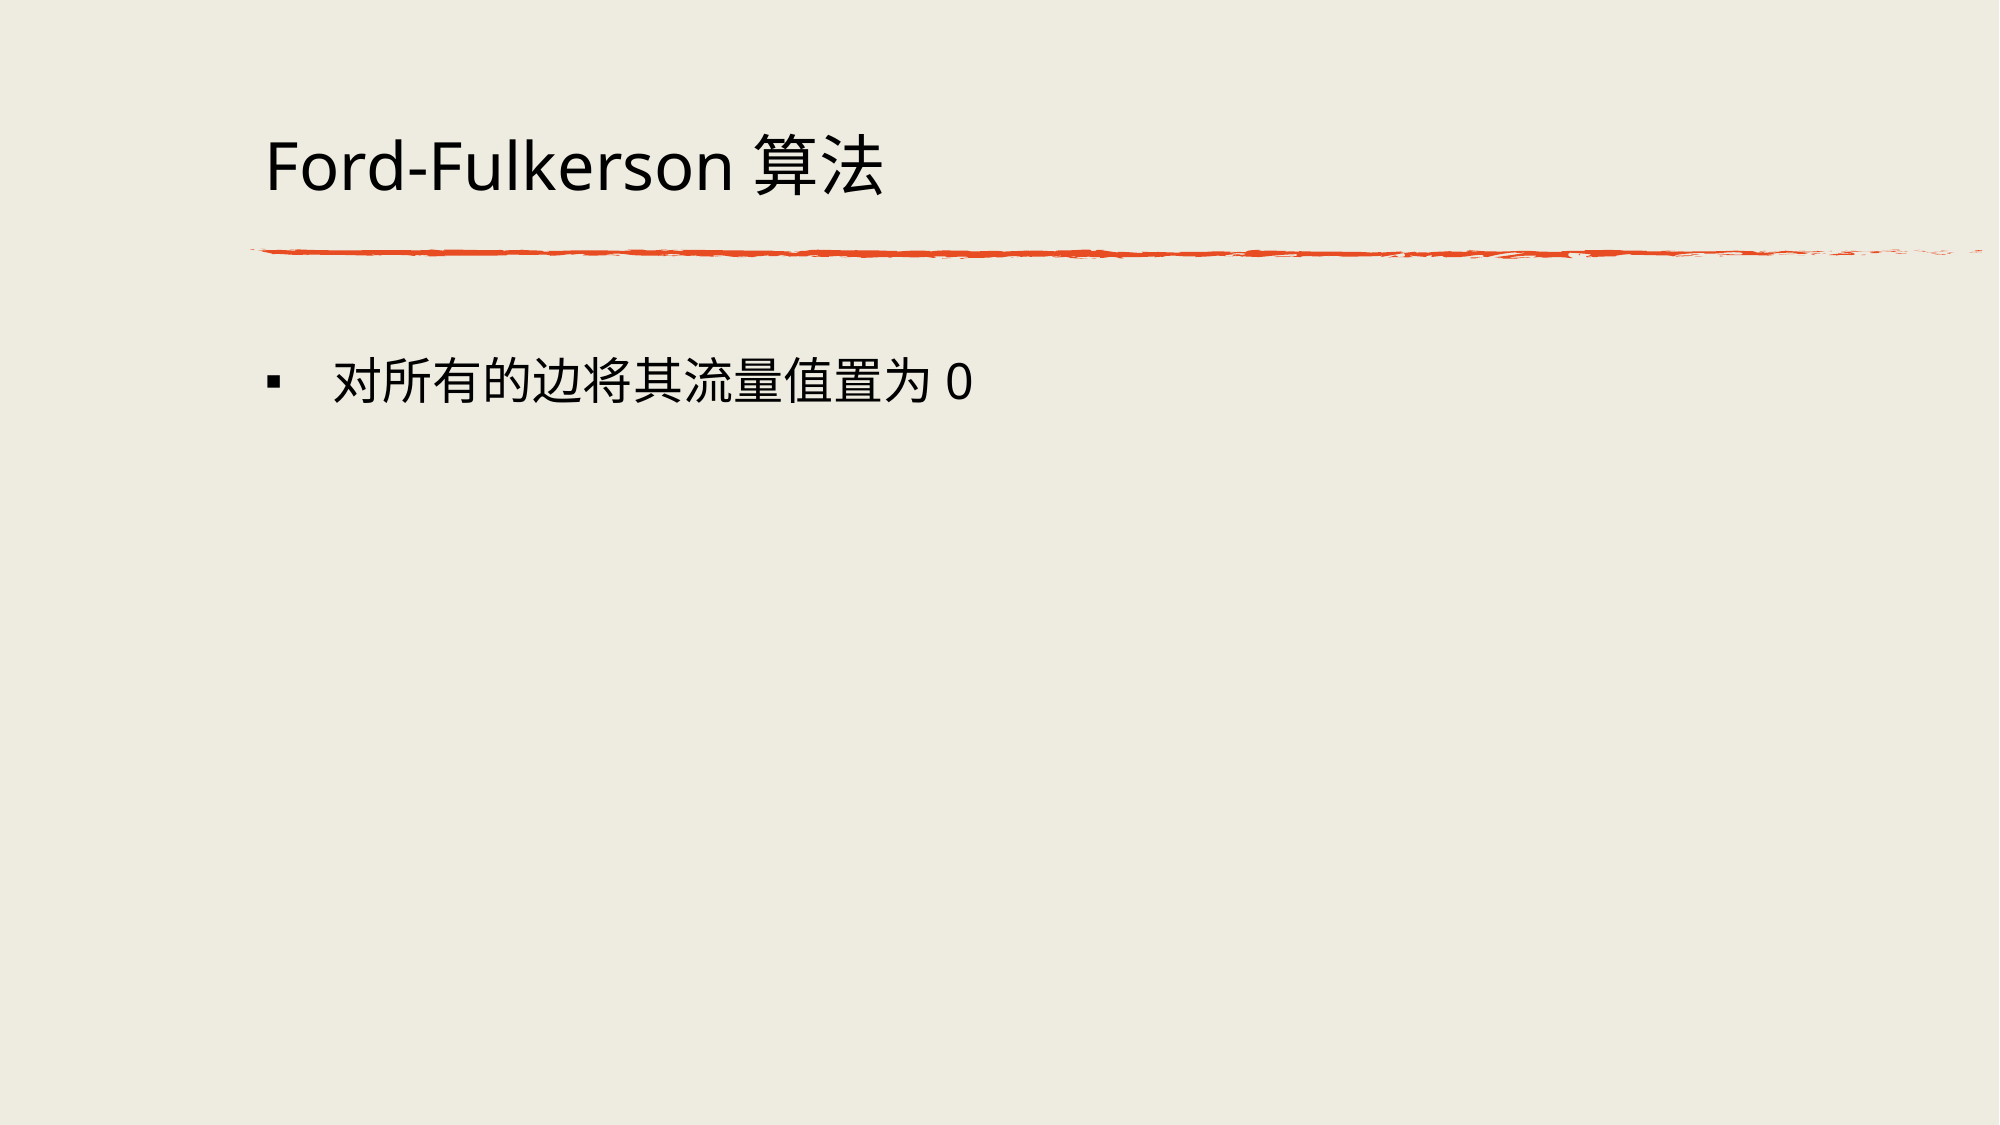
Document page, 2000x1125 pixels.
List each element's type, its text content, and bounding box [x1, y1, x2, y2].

list 对所有的边将其流量值置为0 [249, 312, 1750, 1013]
title Ford-Fulkerson算法 [249, 45, 1750, 213]
